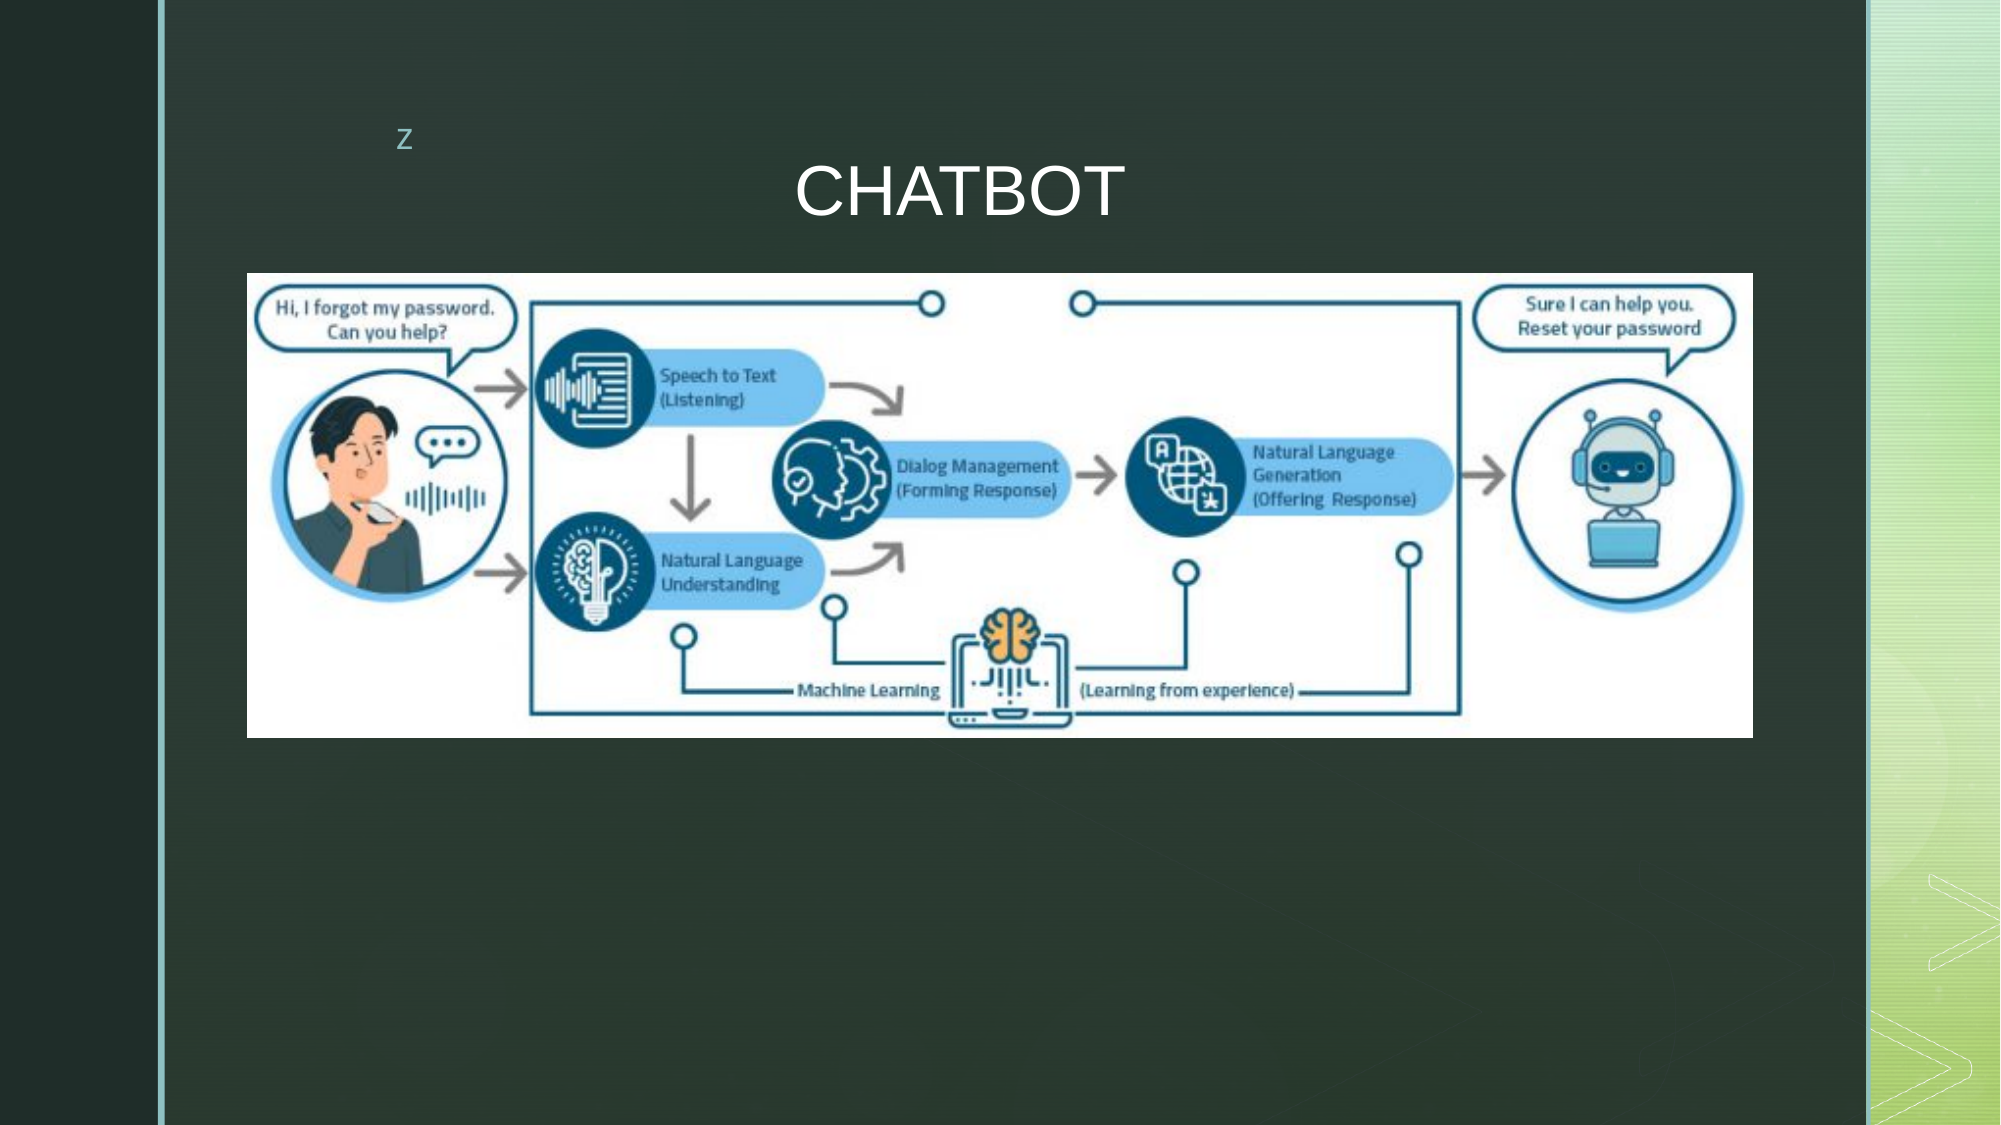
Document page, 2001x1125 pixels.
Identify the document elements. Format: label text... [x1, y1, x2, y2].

picture [1871, 0, 2001, 1125]
title CHATBOT [0, 146, 1143, 323]
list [247, 272, 1753, 738]
